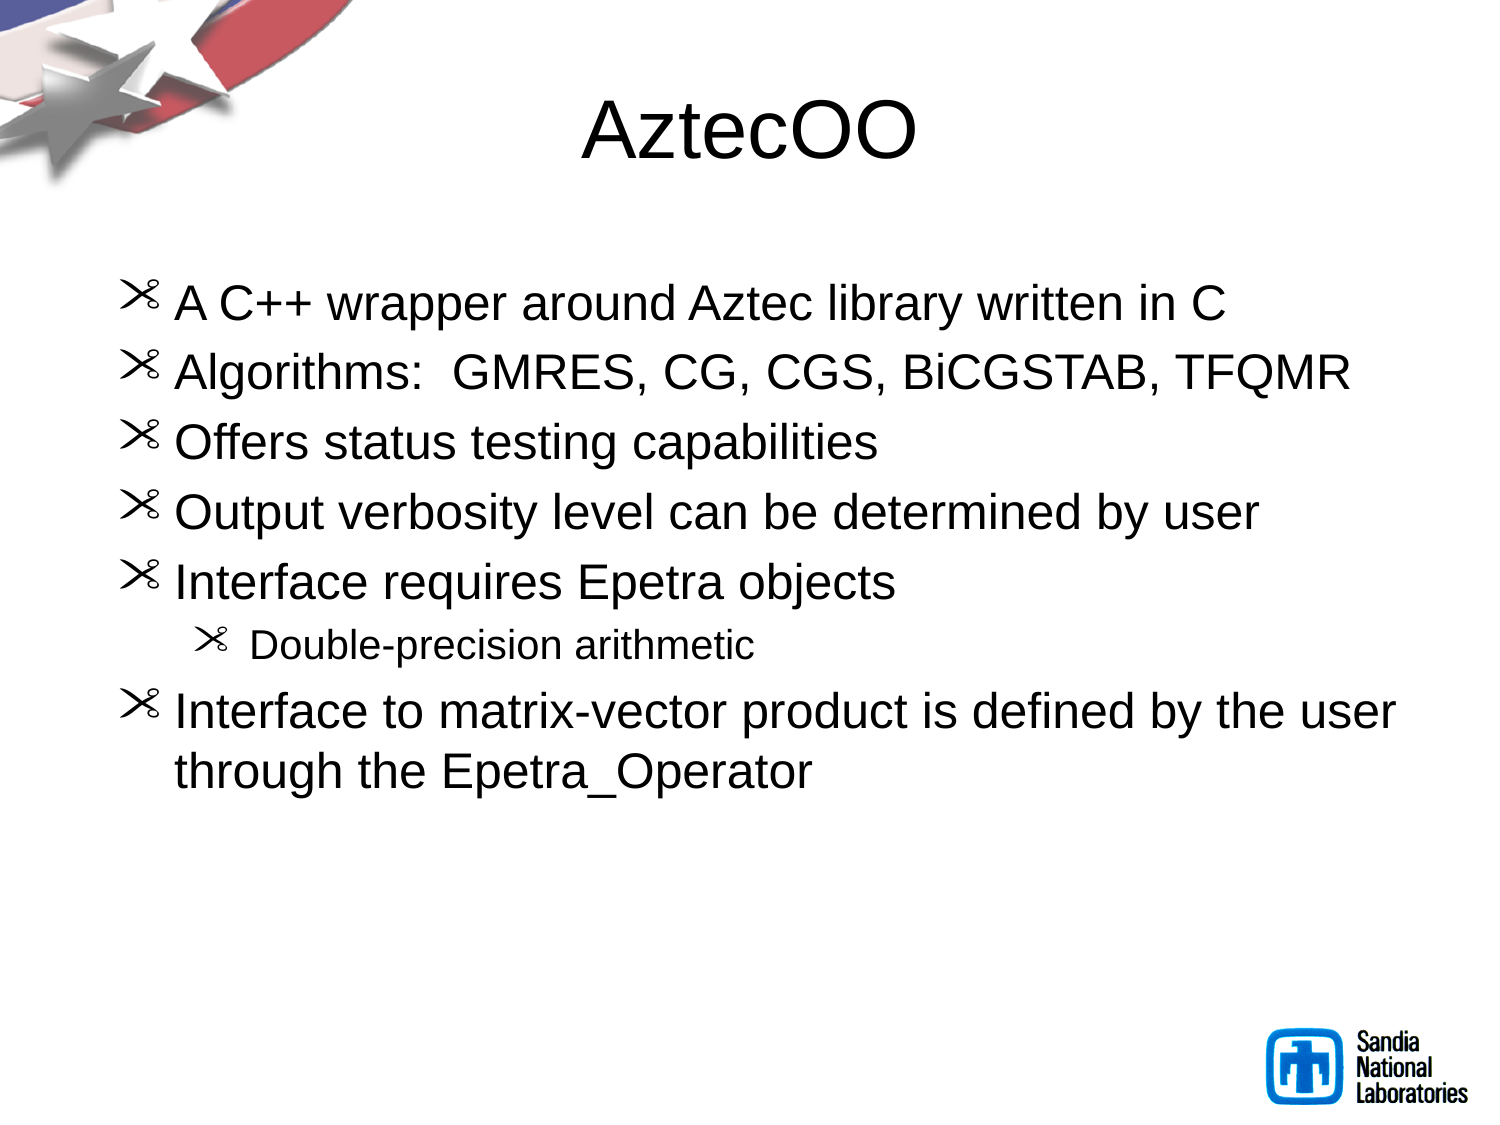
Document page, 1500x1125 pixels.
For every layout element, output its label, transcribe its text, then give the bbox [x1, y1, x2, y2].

title AztecOO [112, 37, 1388, 213]
picture [1262, 1024, 1469, 1105]
text_box A C++ wrapper around Aztec library written in C Algorithms: GMRES, CG, CGS, BiCGSTAB, TFQMR Offers status testing capabilities Output verbosity level can be determined by user Interface requires Epetra objects Double-precision arithmetic Interface to matrix-vector product is defined by the user through the Epetra_Operator [74, 262, 1438, 1050]
